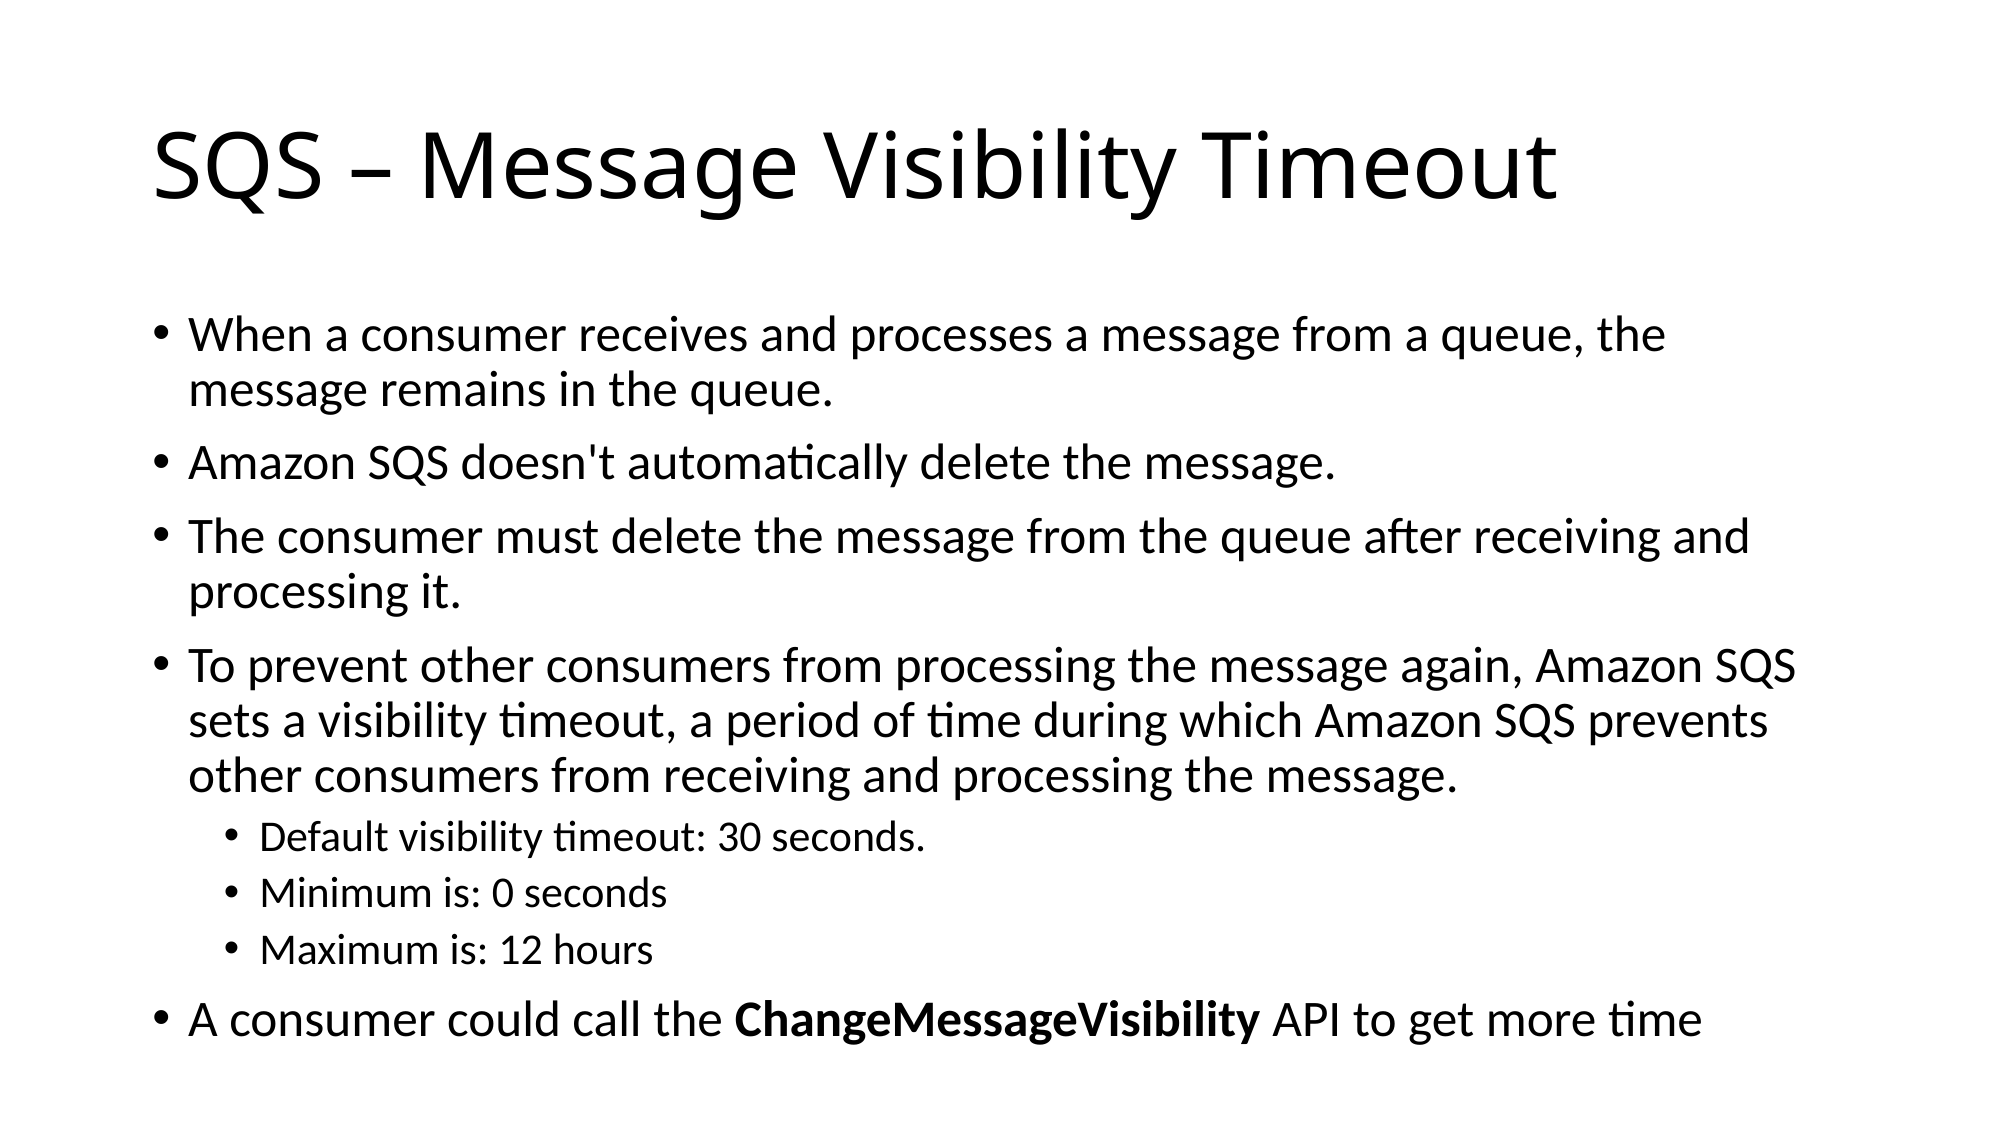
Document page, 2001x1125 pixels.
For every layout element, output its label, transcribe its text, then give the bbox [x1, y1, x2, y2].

title SQS – Message Visibility Timeout [137, 59, 1863, 278]
list When a consumer receives and processes a message from a queue, the message remains in the queue. Amazon SQS doesn't automatically delete the message. The consumer must delete the message from the queue after receiving and processing it. To prevent other consumers from processing the message again, Amazon SQS sets a visibility timeout, a period of time during which Amazon SQS prevents other consumers from receiving and processing the message. Default visibility timeout: 30 seconds. Minimum is: 0 seconds Maximum is: 12 hours A consumer could call the ChangeMessageVisibility API to get more time [137, 299, 1863, 1066]
